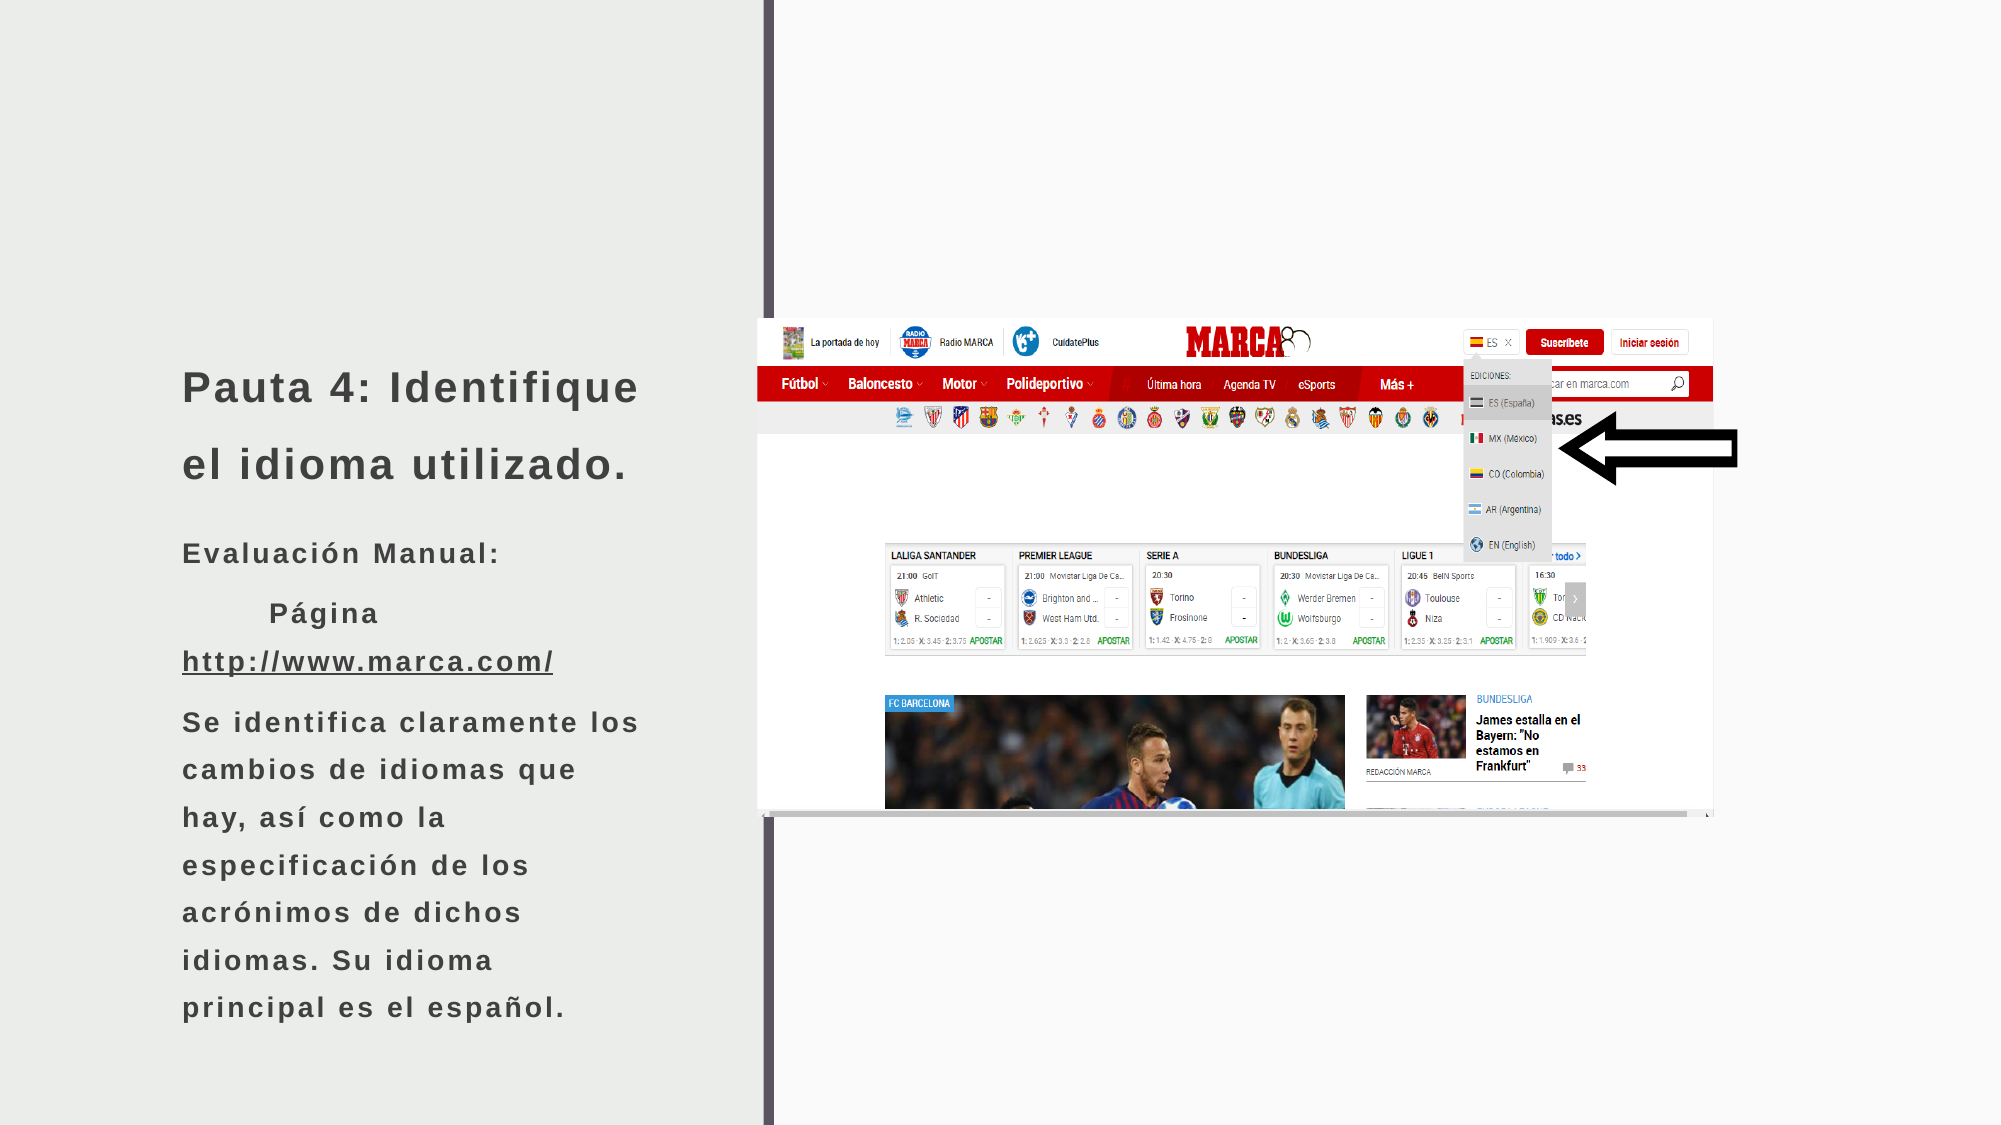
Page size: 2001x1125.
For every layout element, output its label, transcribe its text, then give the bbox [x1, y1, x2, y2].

list Evaluación Manual: Página http://www.marca.com/ Se identifica claramente los cambios de idiomas que hay, así como la especificación de los acrónimos de dichos idiomas. Su idioma principal es el español. [164, 503, 666, 1040]
picture [757, 317, 1738, 837]
title Pauta 4: Identifique el idioma utilizado. [164, 264, 666, 503]
